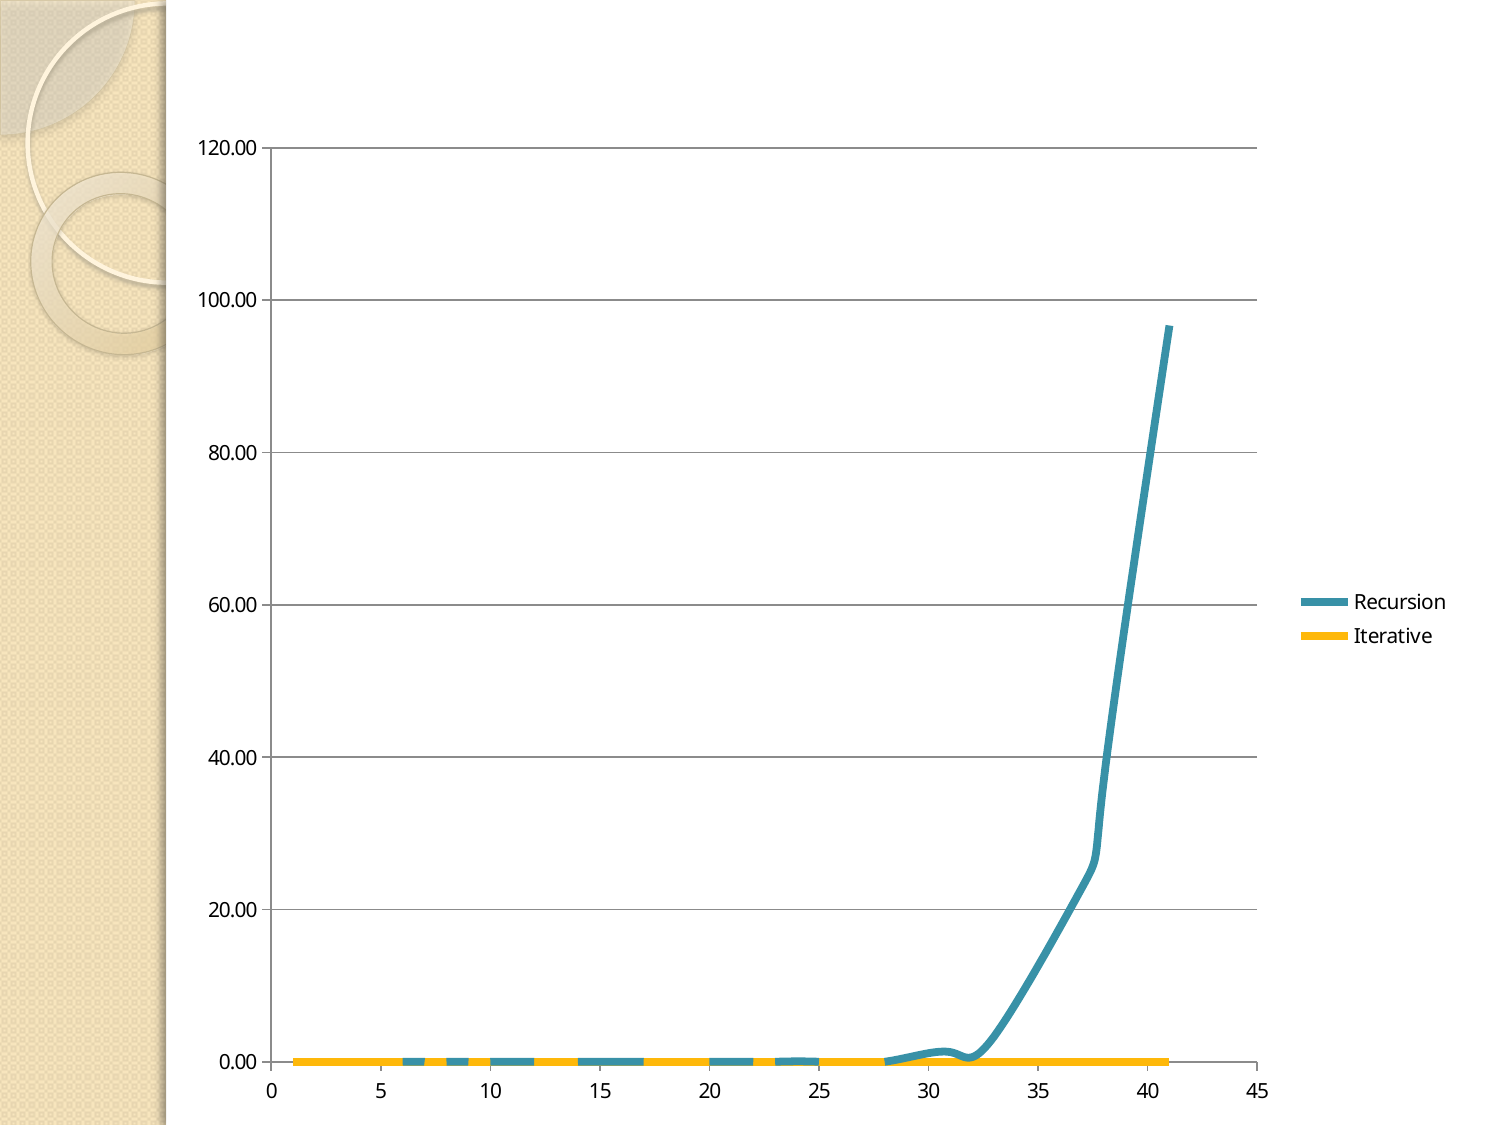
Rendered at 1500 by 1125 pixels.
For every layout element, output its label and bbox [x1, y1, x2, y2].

chart [170, 113, 1466, 1125]
